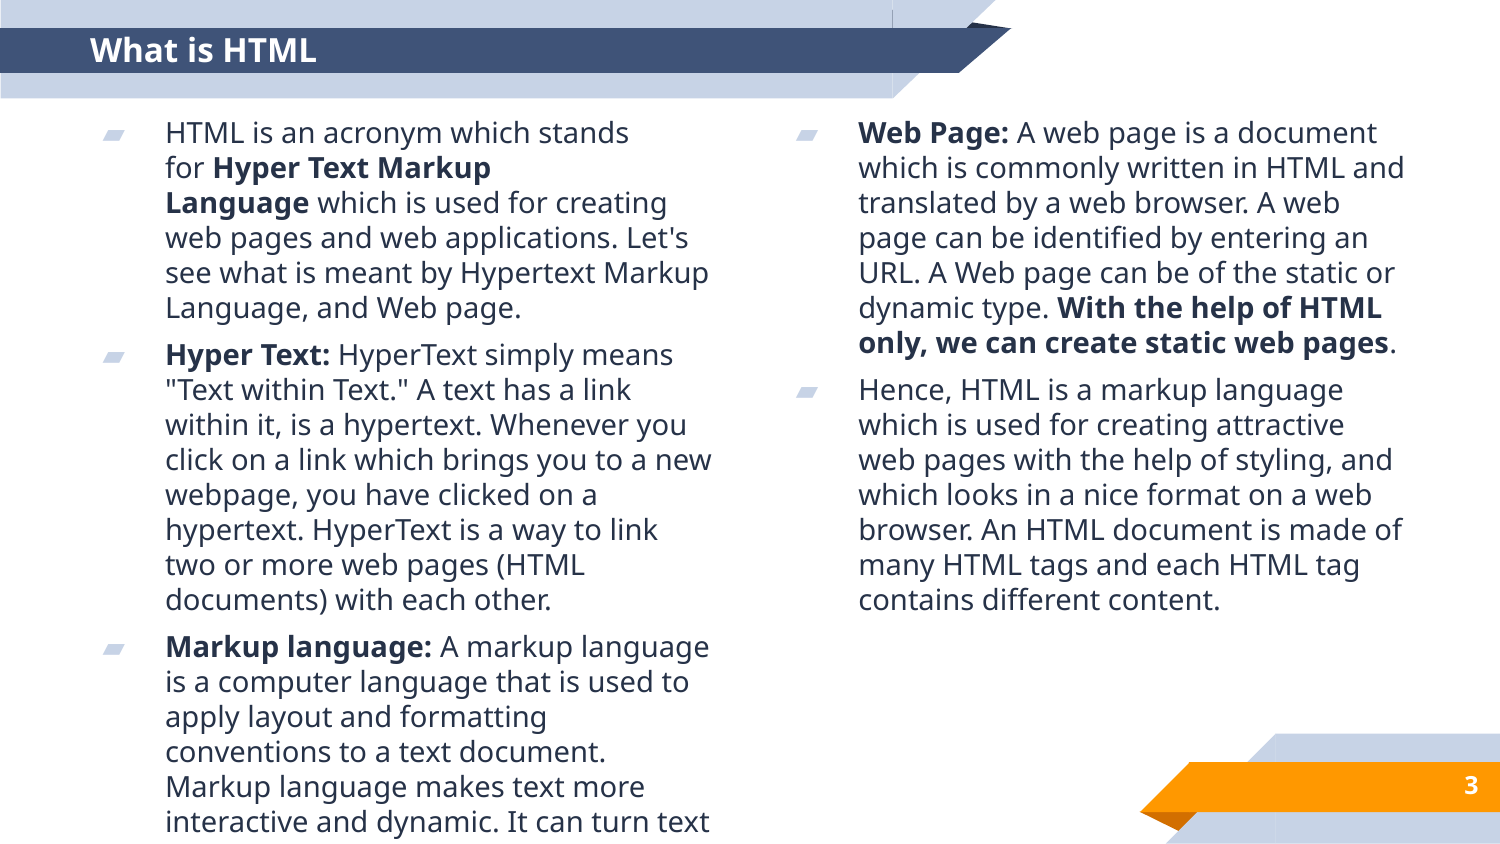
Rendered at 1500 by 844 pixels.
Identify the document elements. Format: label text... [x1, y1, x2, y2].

slide_number 3 [1249, 760, 1494, 813]
list Web Page: A web page is a document which is commonly written in HTML and translated by a web browser. A web page can be identified by entering an URL. A Web page can be of the static or dynamic type. With the help of HTML only, we can create static web pages. Hence, HTML is a markup language which is used for creating attractive web pages with the help of styling, and which looks in a nice format on a web browser. An HTML document is made of many HTML tags and each HTML tag contains different content. [768, 99, 1425, 763]
list HTML is an acronym which stands for Hyper Text Markup Language which is used for creating web pages and web applications. Let's see what is meant by Hypertext Markup Language, and Web page. Hyper Text: HyperText simply means "Text within Text." A text has a link within it, is a hypertext. Whenever you click on a link which brings you to a new webpage, you have clicked on a hypertext. HyperText is a way to link two or more web pages (HTML documents) with each other. Markup language: A markup language is a computer language that is used to apply layout and formatting conventions to a text document. Markup language makes text more interactive and dynamic. It can turn text into images, tables, links, etc. [75, 99, 732, 763]
title What is HTML [75, 27, 968, 72]
